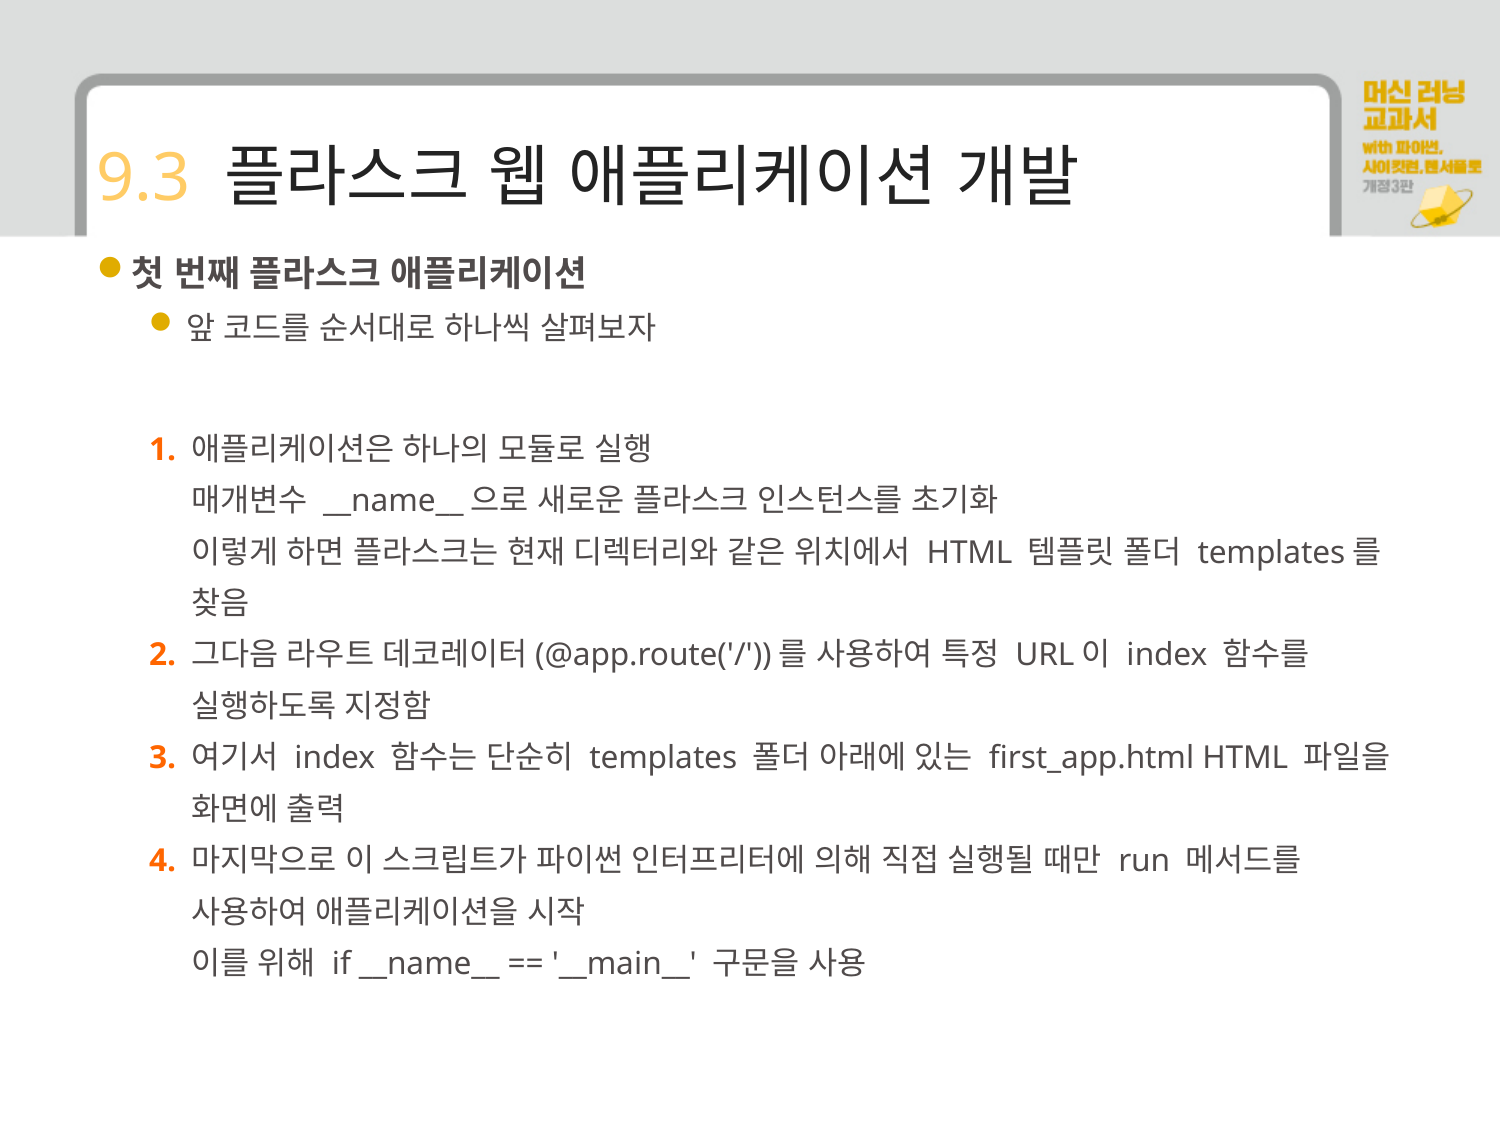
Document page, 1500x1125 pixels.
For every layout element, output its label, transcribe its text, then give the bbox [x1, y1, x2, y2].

picture [0, 0, 1500, 1125]
title 9.3 플라스크 웹 애플리케이션 개발 [81, 90, 1412, 222]
list 첫 번째 플라스크 애플리케이션 앞 코드를 순서대로 하나씩 살펴보자 1. 애플리케이션은 하나의 모듈로 실행 매개변수 __name__으로 새로운 플라스크 인스턴스를 초기화 이렇게 하면 플라스크는 현재 디렉터리와 같은 위치에서 HTML 템플릿 폴더 templates를 찾음 2. 그다음 라우트 데코레이터(@app.route('/'))를 사용하여 특정 URL이 index 함수를 실행하도록 지정함 3. 여기서 index 함수는 단순히 templates 폴더 아래에 있는 first_app.html HTML 파일을 화면에 출력 4. 마지막으로 이 스크립트가 파이썬 인터프리터에 의해 직접 실행될 때만 run 메서드를 사용하여 애플리케이션을 시작 이를 위해 if __name__ == '__main__' 구문을 사용 [81, 239, 1412, 1054]
